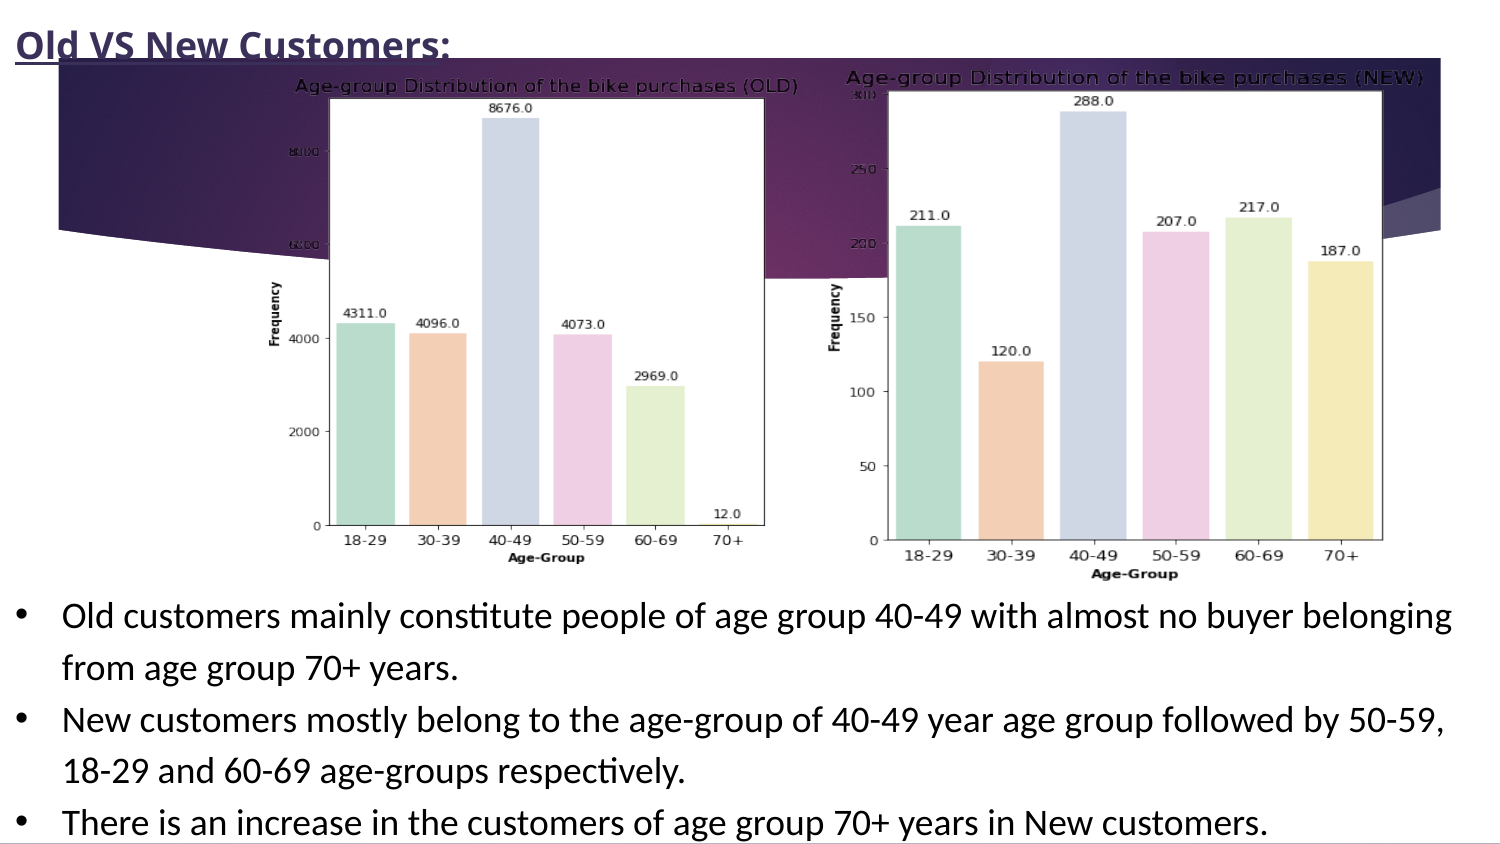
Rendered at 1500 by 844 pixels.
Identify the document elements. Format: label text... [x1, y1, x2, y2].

text_box Old customers mainly constitute people of age group 40-49 with almost no buyer belonging from age group 70+ years. New customers mostly belong to the age-group of 40-49 year age group followed by 50-59, 18-29 and 60-69 age-groups respectively. There is an increase in the customers of age group 70+ years in New customers. [0, 569, 1500, 844]
picture [260, 70, 807, 572]
text_box Old VS New Customers: [0, 0, 531, 82]
picture [818, 62, 1435, 588]
